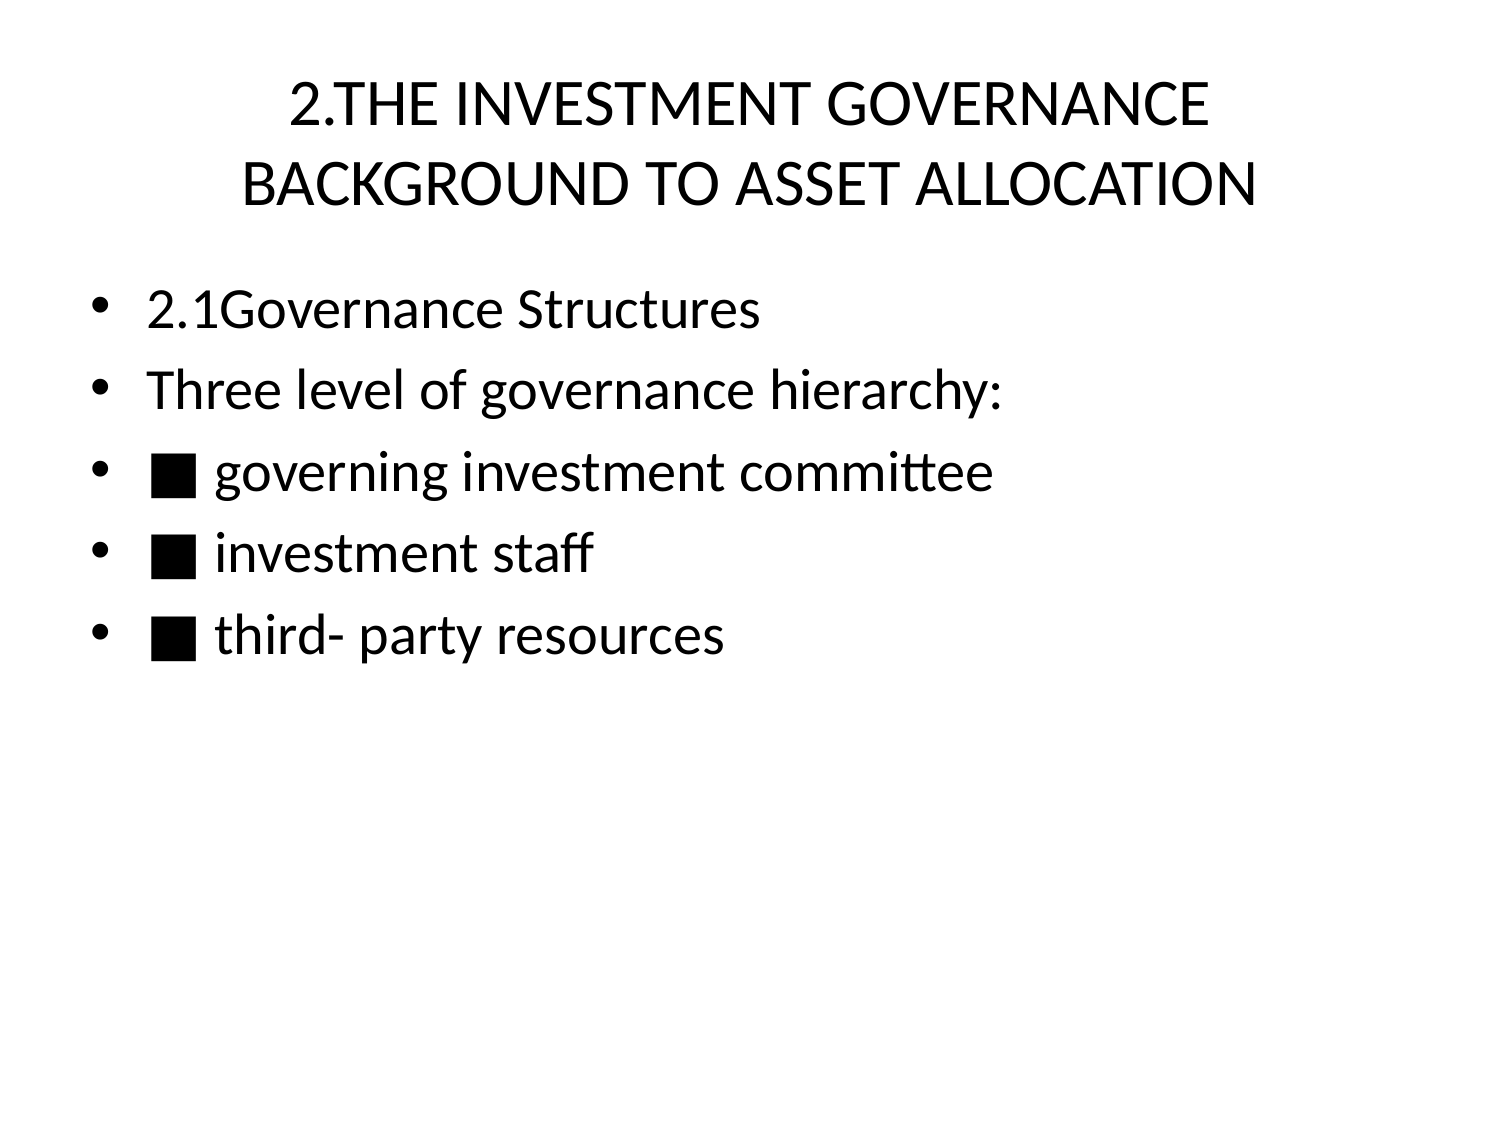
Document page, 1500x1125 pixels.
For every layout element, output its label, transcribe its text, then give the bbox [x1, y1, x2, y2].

list 2.1Governance Structures Three level of governance hierarchy: ■ governing investment committee ■ investment staff ■ third- party resources [75, 262, 1425, 1005]
title 2.THE INVESTMENT GOVERNANCE BACKGROUND TO ASSET ALLOCATION [75, 45, 1425, 233]
